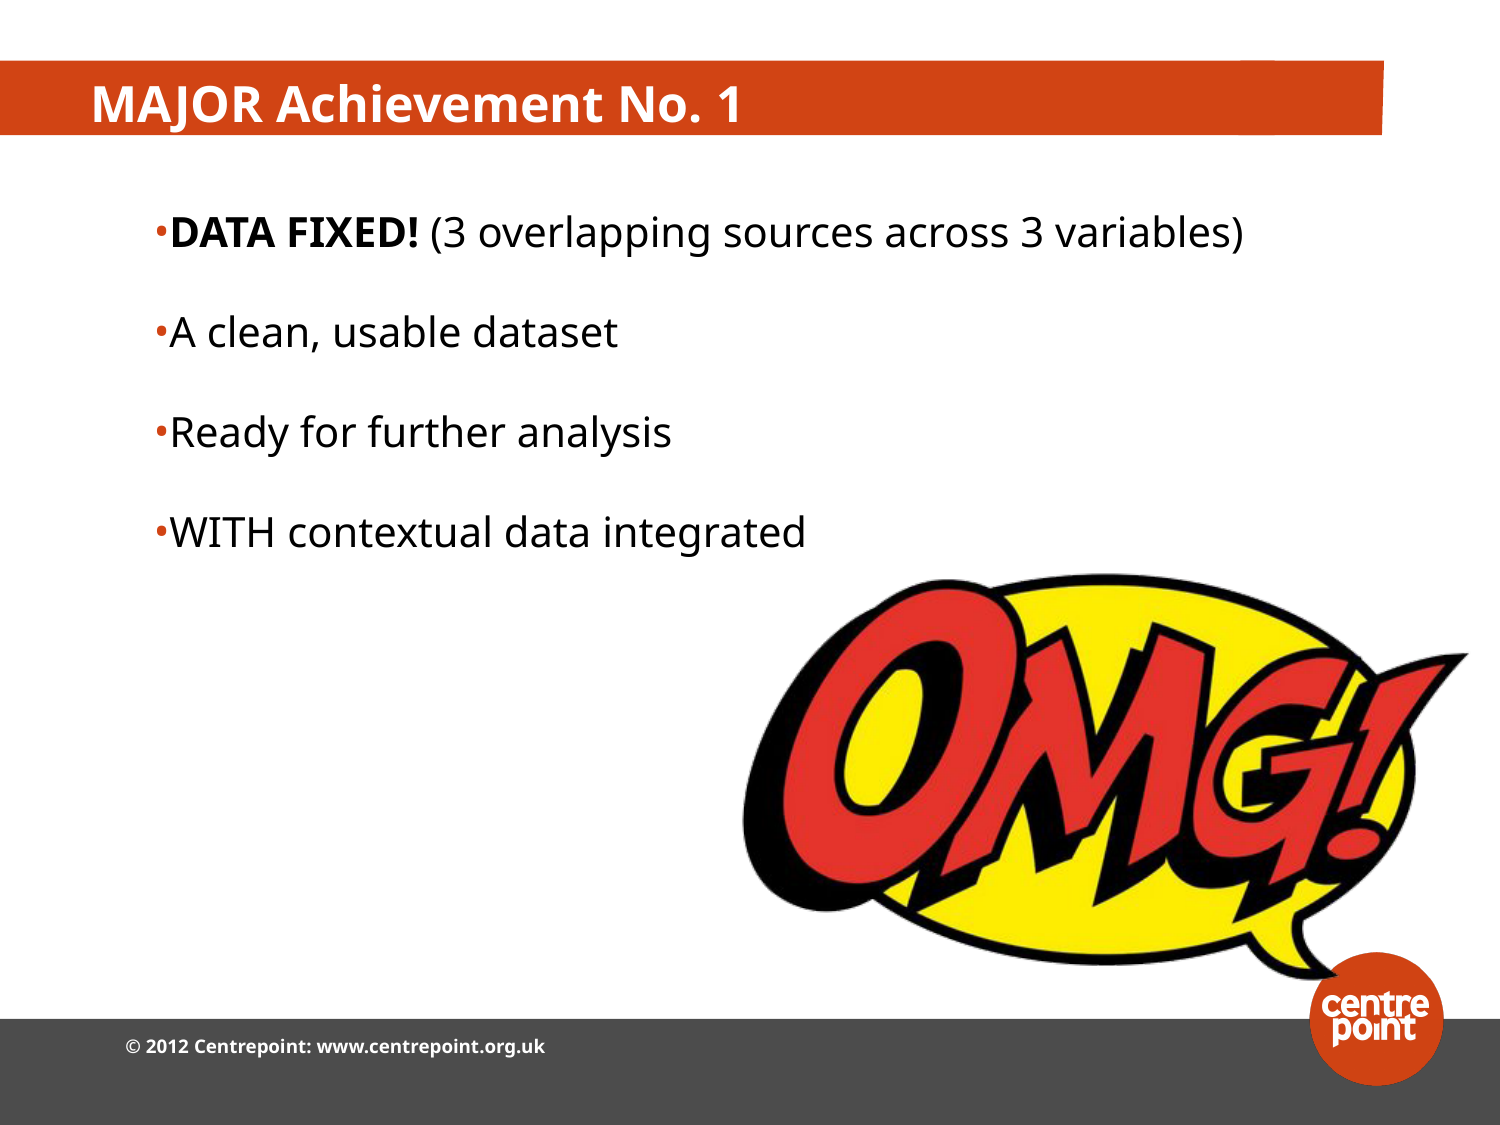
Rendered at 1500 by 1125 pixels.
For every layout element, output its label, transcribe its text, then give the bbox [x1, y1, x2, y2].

picture [738, 556, 1475, 1086]
text_box DATA FIXED! (3 overlapping sources across 3 variables) A clean, usable dataset Ready for further analysis WITH contextual data integrated [63, 198, 1426, 567]
title MAJOR Achievement No. 1 [75, 45, 1425, 160]
